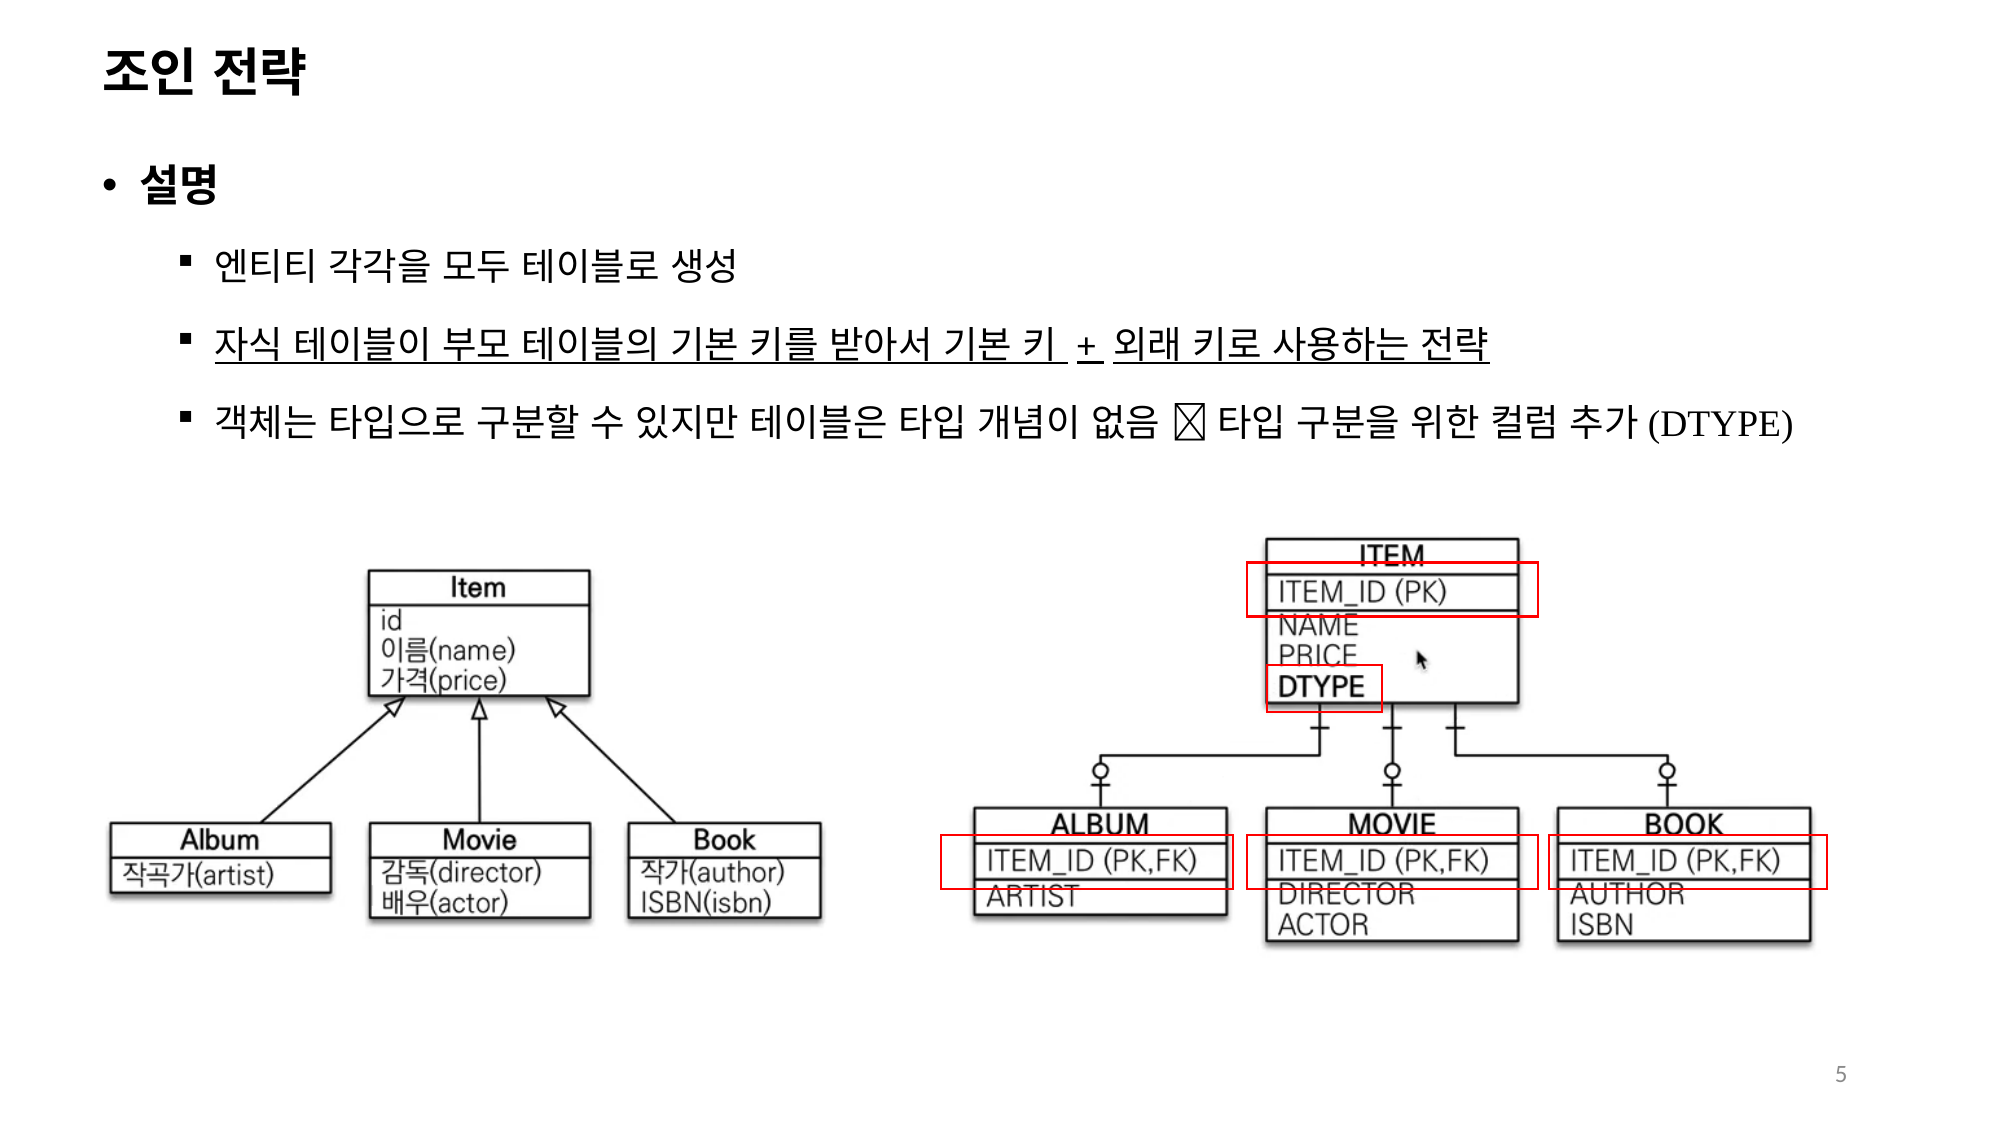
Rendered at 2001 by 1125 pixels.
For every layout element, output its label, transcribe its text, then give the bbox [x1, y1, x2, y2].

text_box [940, 834, 965, 890]
slide_number 5 [1412, 1042, 1863, 1103]
list 설명 엔티티 각각을 모두 테이블로 생성 자식 테이블이 부모 테이블의 기본 키를 받아서 기본 키 + 외래 키로 사용하는 전략 객체는 타입으로 구분할 수 있지만 테이블은 타입 개념이 없음  타입 구분을 위한 컬럼 추가(DTYPE) [87, 124, 1946, 1091]
title 조인 전략 [87, 26, 1812, 83]
picture [87, 532, 847, 984]
picture [965, 481, 1827, 968]
